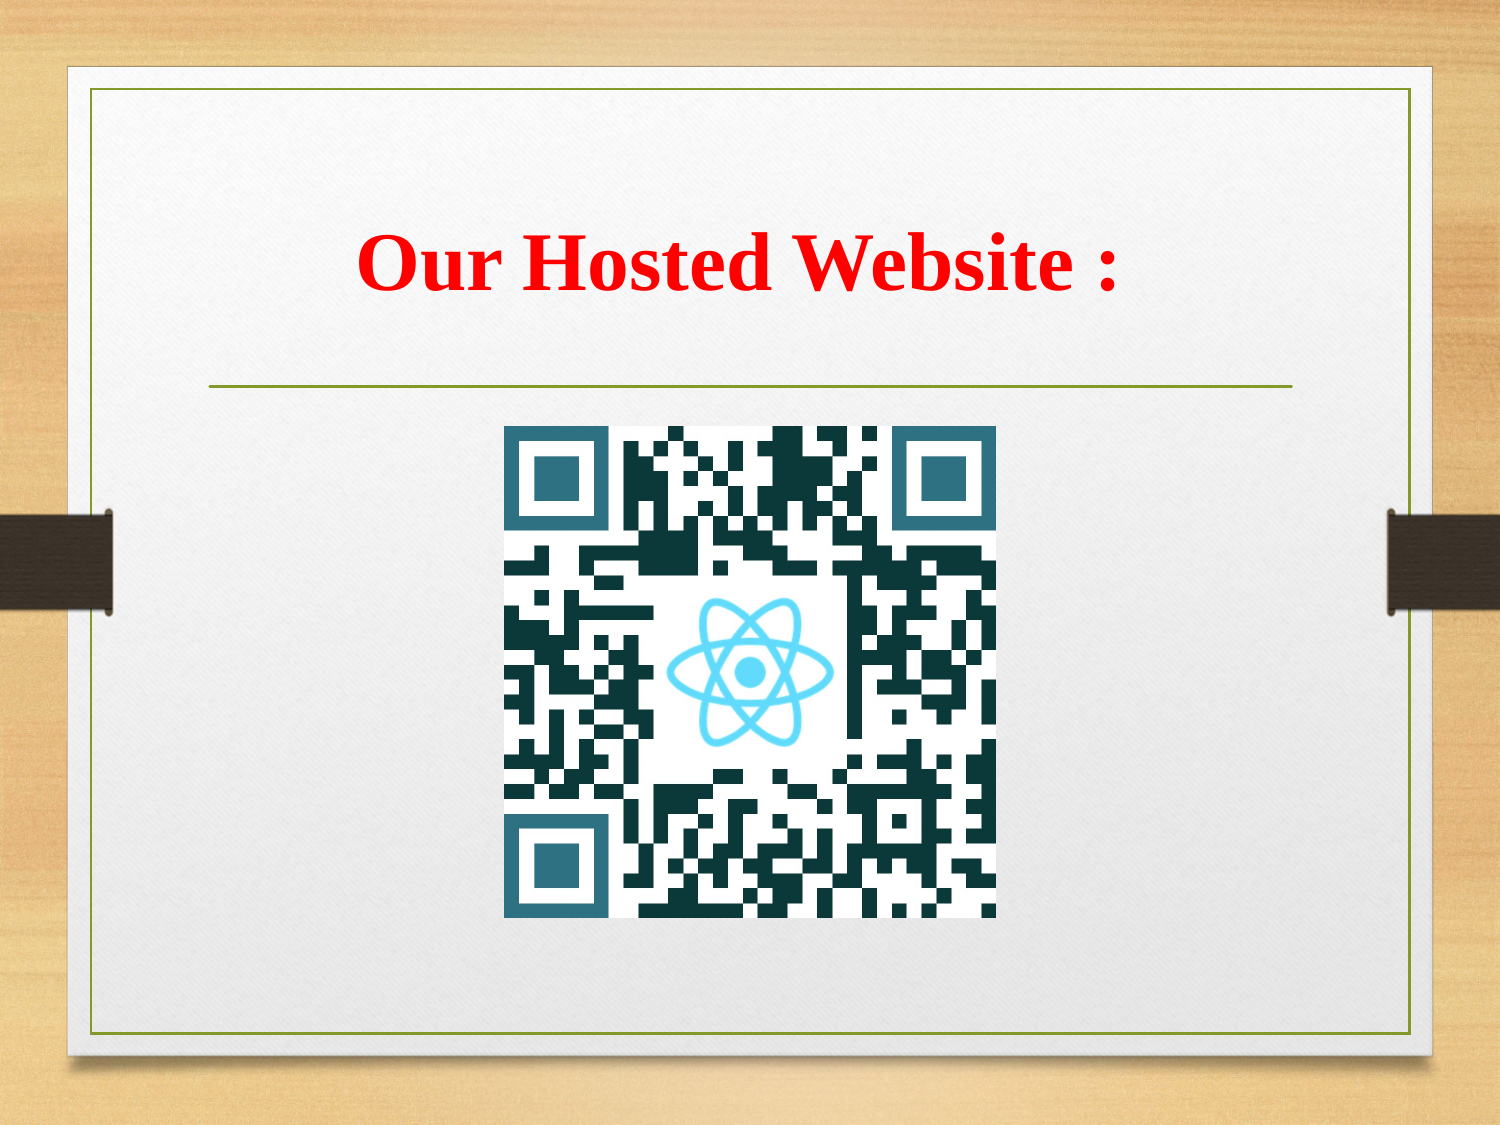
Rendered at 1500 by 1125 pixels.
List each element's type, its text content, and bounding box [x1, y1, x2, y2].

title Our Hosted Website : [192, 150, 1308, 365]
picture [0, 0, 1500, 1125]
